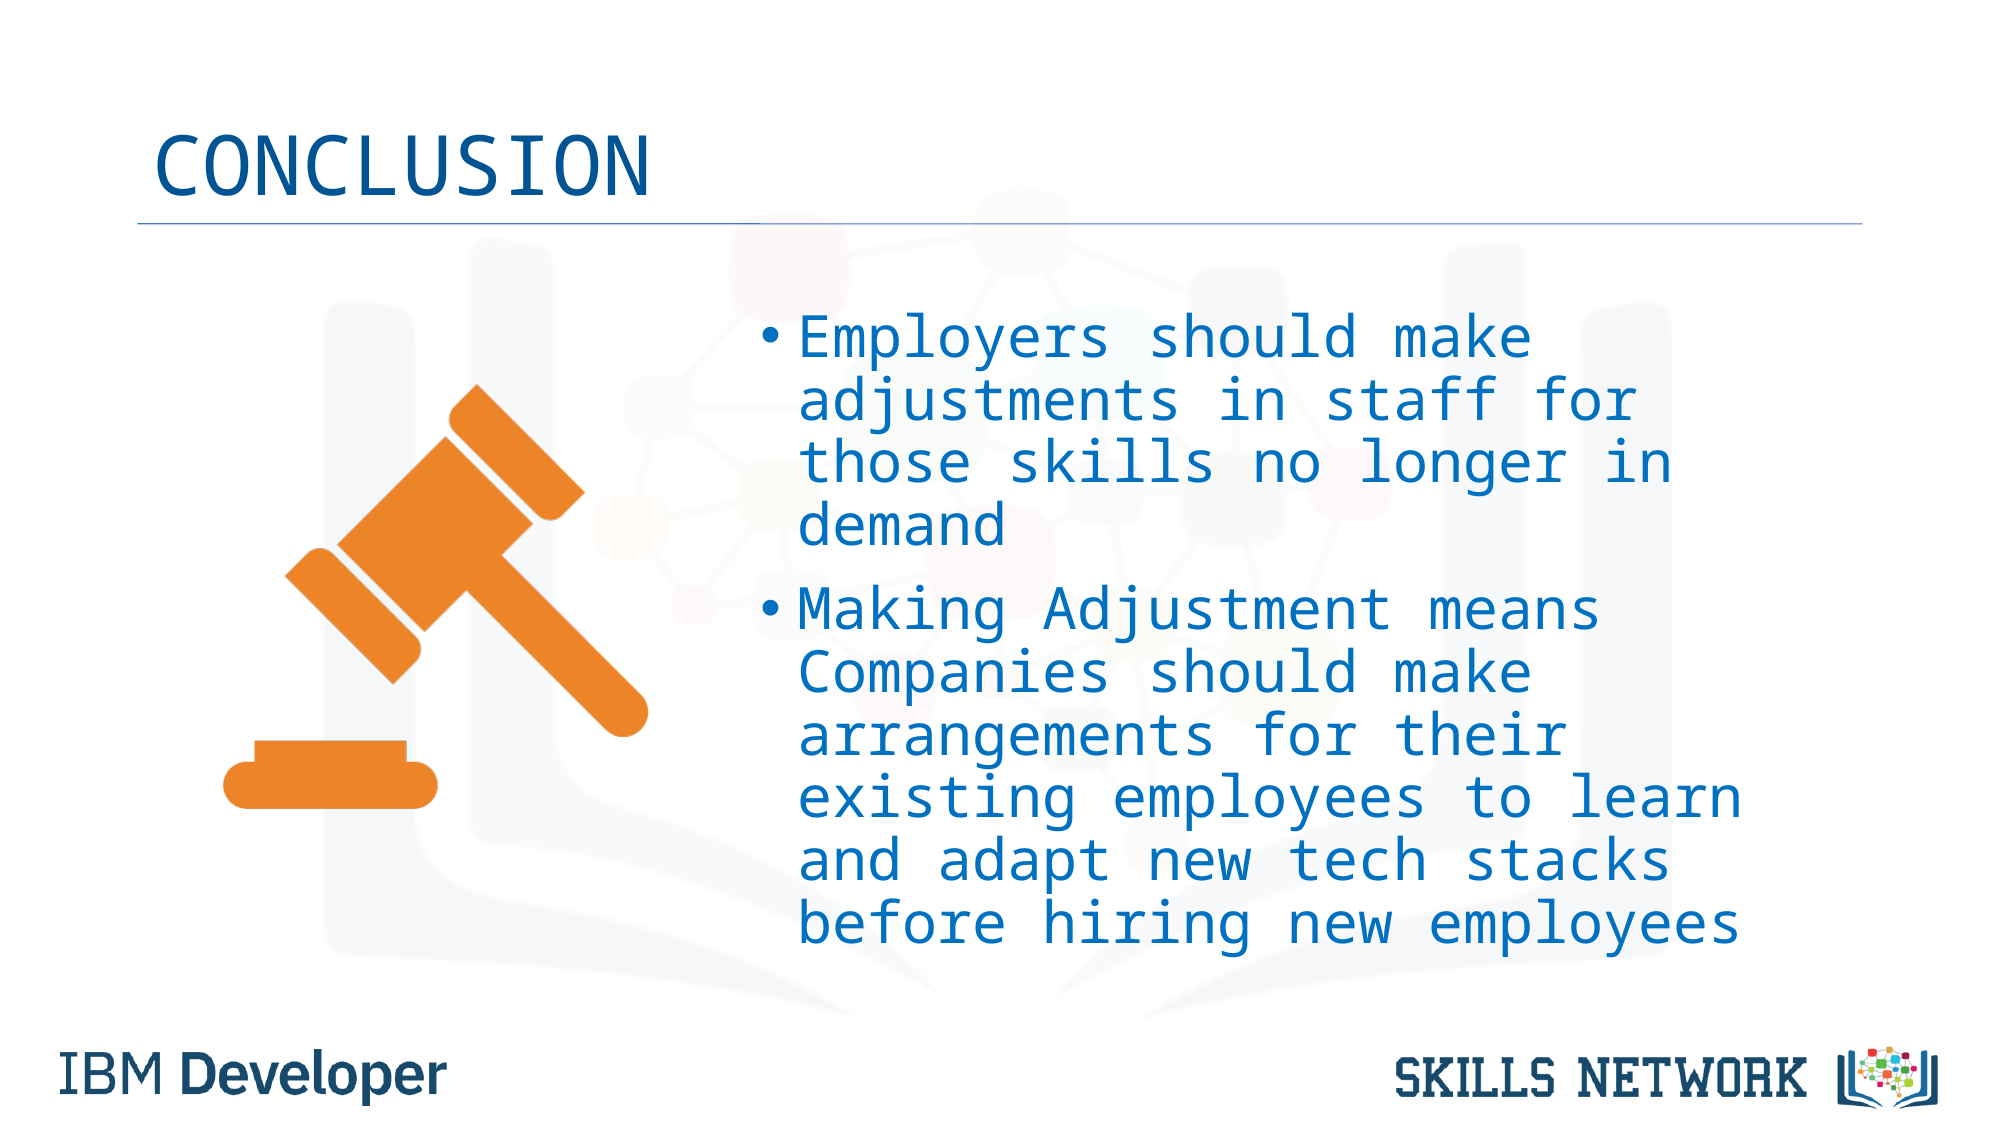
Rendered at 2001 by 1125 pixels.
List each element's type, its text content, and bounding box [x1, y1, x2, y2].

title CONCLUSION [137, 59, 1863, 278]
picture [1390, 1045, 1945, 1111]
picture [55, 1045, 459, 1108]
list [184, 346, 686, 848]
list Employers should make adjustments in staff for those skills no longer in demand Making Adjustment means Companies should make arrangements for their existing employees to learn and adapt new tech stacks before hiring new employees [745, 299, 1863, 1014]
